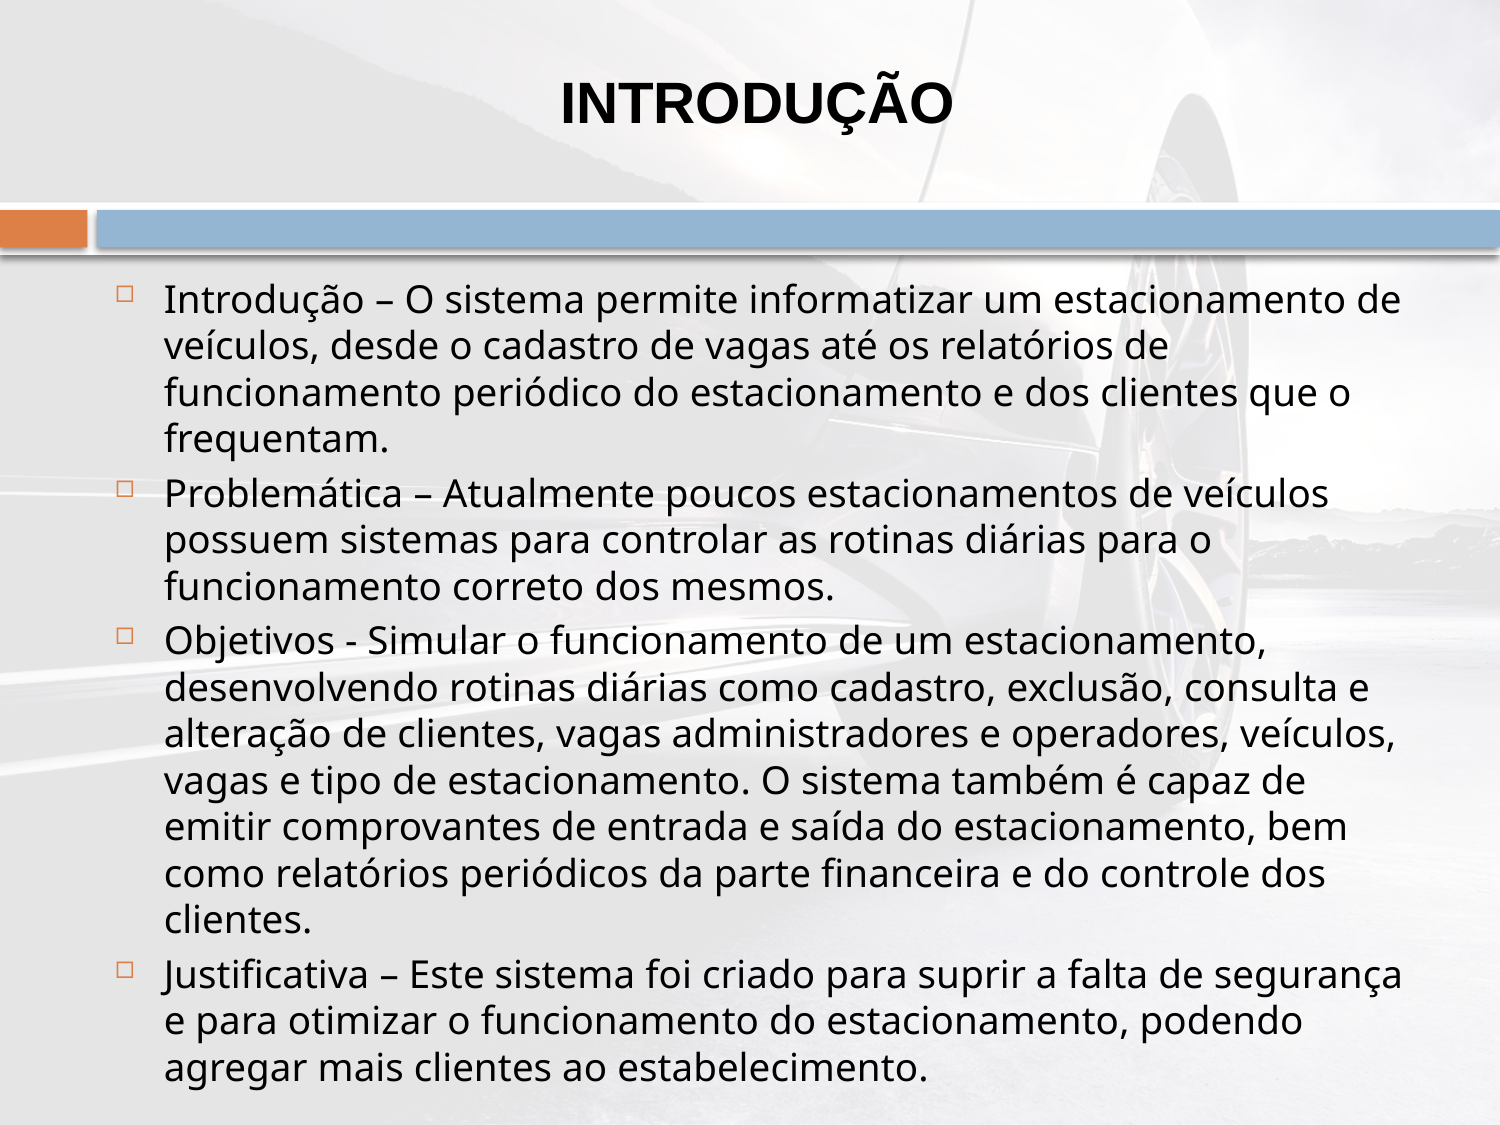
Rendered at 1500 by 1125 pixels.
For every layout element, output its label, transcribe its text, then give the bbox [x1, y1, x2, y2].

title INTRODUÇÃO [88, 19, 1426, 182]
list Introdução – O sistema permite informatizar um estacionamento de veículos, desde o cadastro de vagas até os relatórios de funcionamento periódico do estacionamento e dos clientes que o frequentam. Problemática – Atualmente poucos estacionamentos de veículos possuem sistemas para controlar as rotinas diárias para o funcionamento correto dos mesmos. Objetivos - Simular o funcionamento de um estacionamento, desenvolvendo rotinas diárias como cadastro, exclusão, consulta e alteração de clientes, vagas administradores e operadores, veículos, vagas e tipo de estacionamento. O sistema também é capaz de emitir comprovantes de entrada e saída do estacionamento, bem como relatórios periódicos da parte financeira e do controle dos clientes. Justificativa – Este sistema foi criado para suprir a falta de segurança e para otimizar o funcionamento do estacionamento, podendo agregar mais clientes ao estabelecimento. [100, 267, 1438, 1106]
